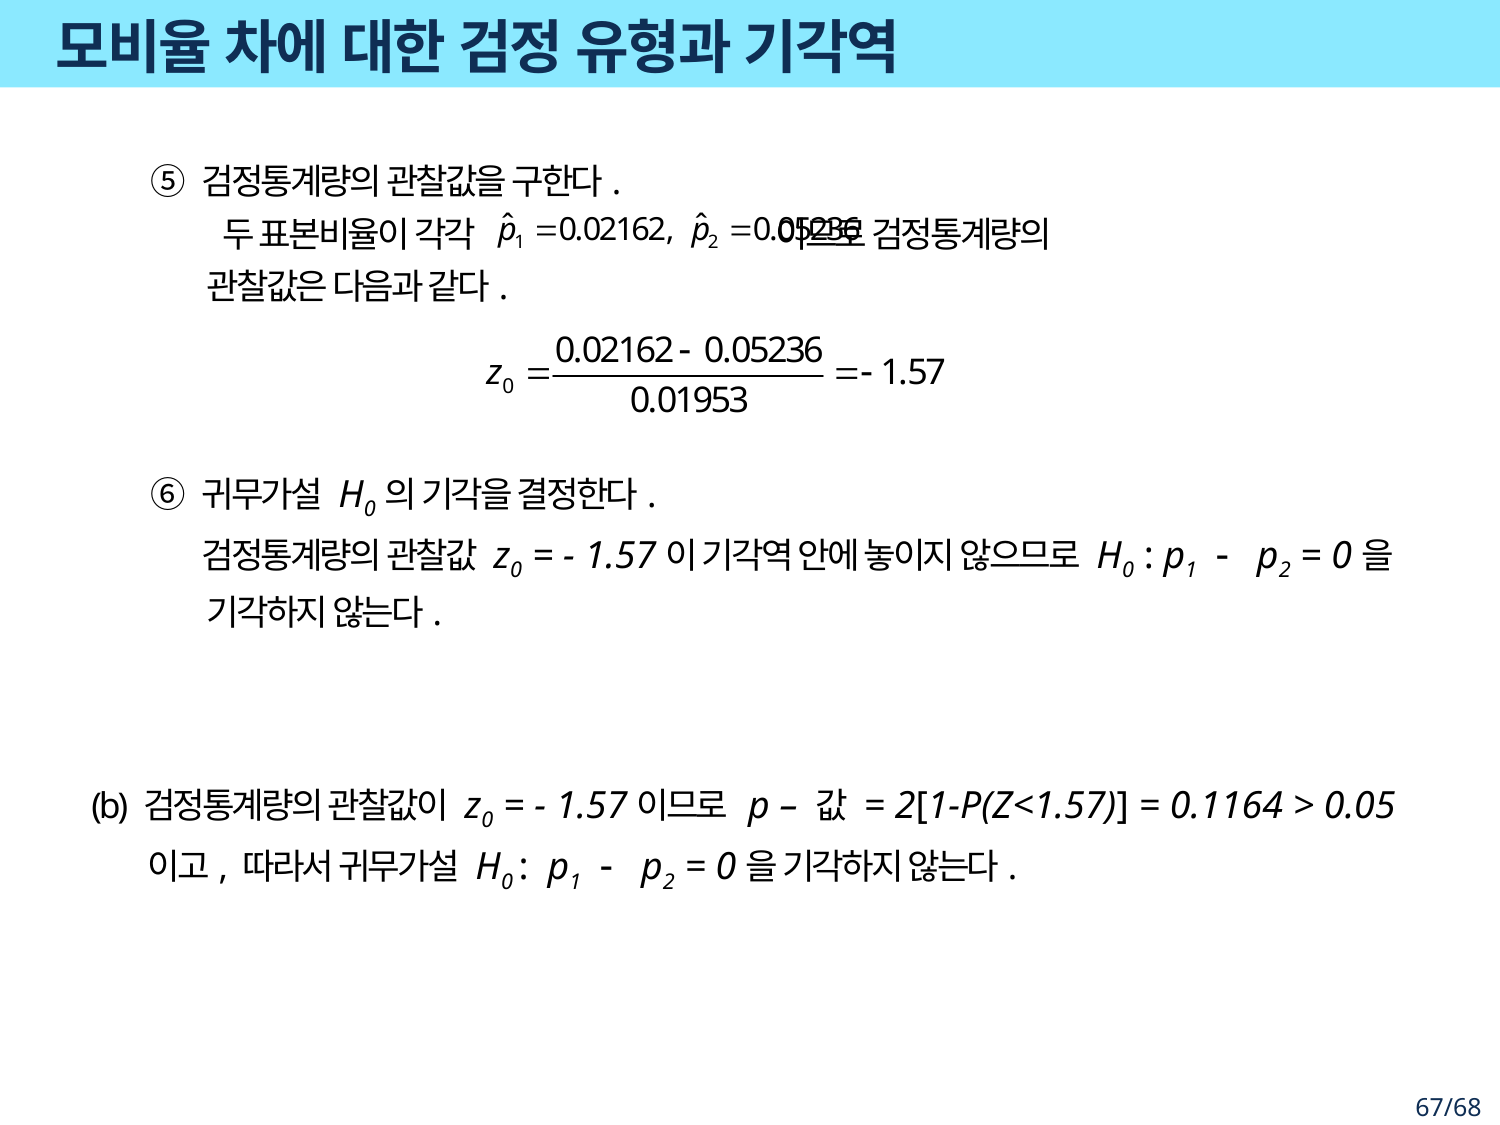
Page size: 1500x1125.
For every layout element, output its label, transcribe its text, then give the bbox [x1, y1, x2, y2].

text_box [491, 208, 866, 257]
text_box (b) 검정통계량의 관찰값이 z0 = - 1.57이므로 p – 값 = 2[1-P(Z<1.57)] = 0.1164 > 0.05이고, 따라서 귀무가설 H0 : p1 - p2 = 0을 기각하지 않는다. [76, 763, 1419, 901]
title 모비율 차에 대한 검정 유형과 기각역 [40, 5, 1488, 84]
text_box ⑤ 검정통계량의 관찰값을 구한다. 두 표본비율이 각각 이므로 검정통계량의 관찰값은 다음과 같다. ⑥ 귀무가설 H0의 기각을 결정한다. 검정통계량의 관찰값 z0 = - 1.57이 기각역 안에 놓이지 않으므로 H0 : p1 - p2 = 0을 기각하지 않는다. [135, 142, 1419, 641]
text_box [480, 328, 953, 421]
